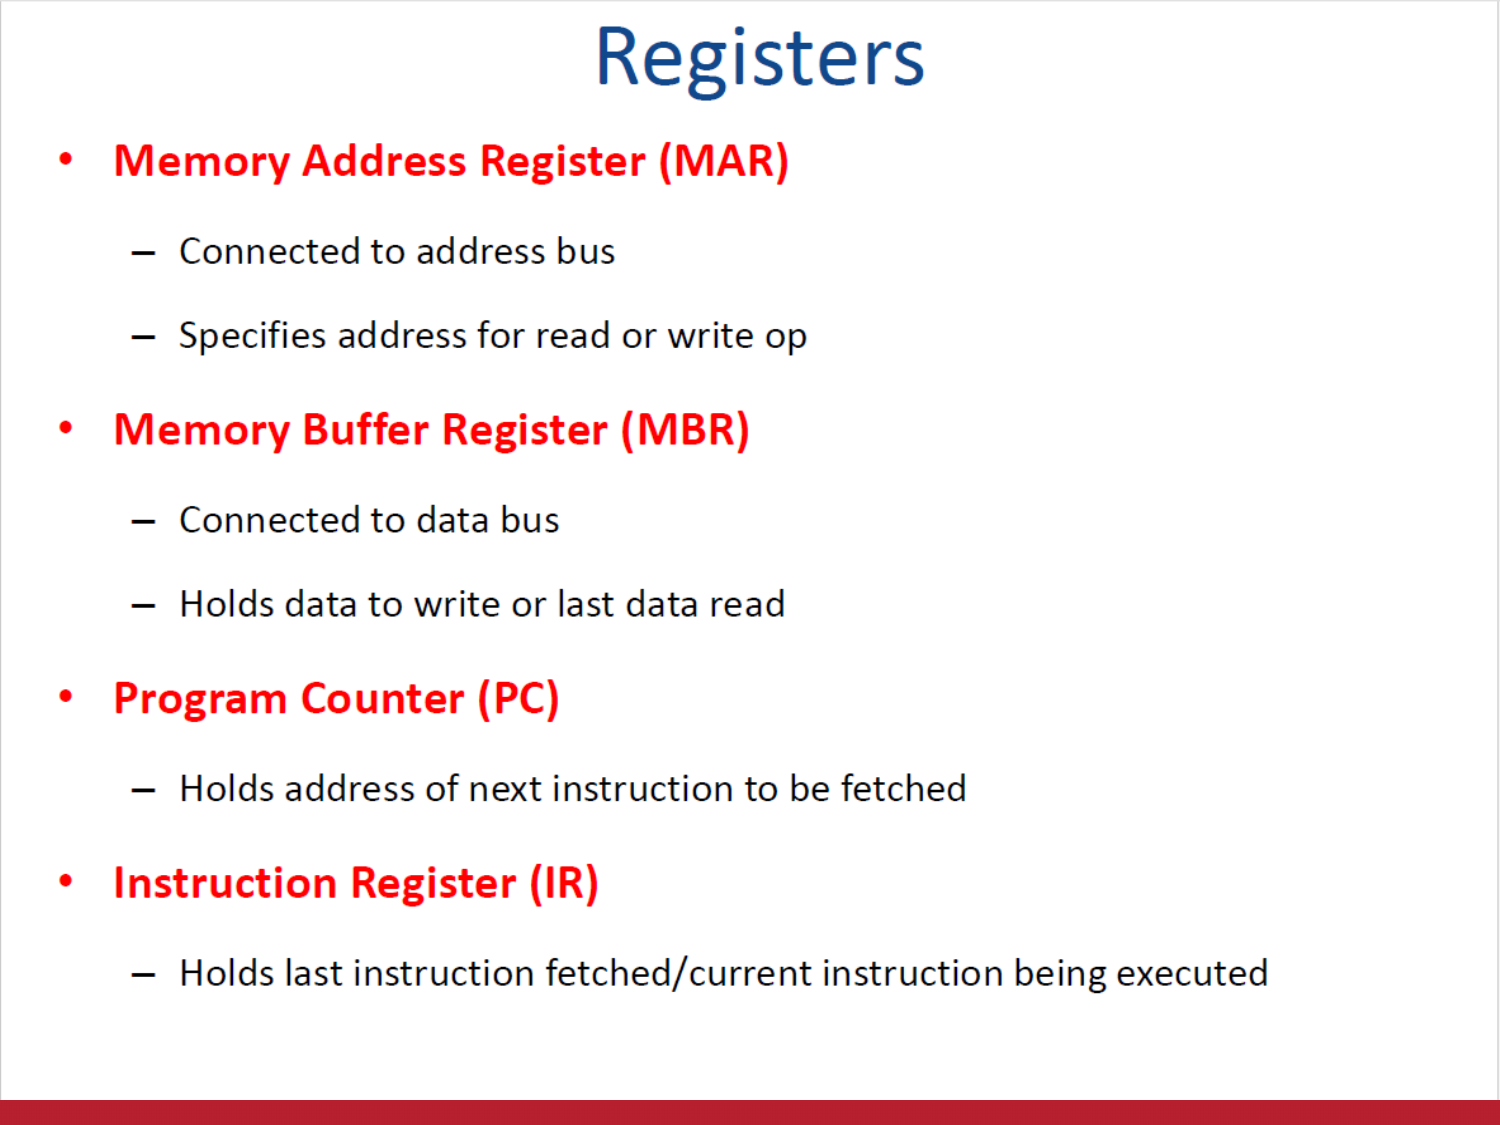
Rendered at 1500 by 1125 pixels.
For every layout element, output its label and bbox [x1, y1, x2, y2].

list [0, 0, 1500, 1100]
picture [0, 1100, 1500, 1125]
